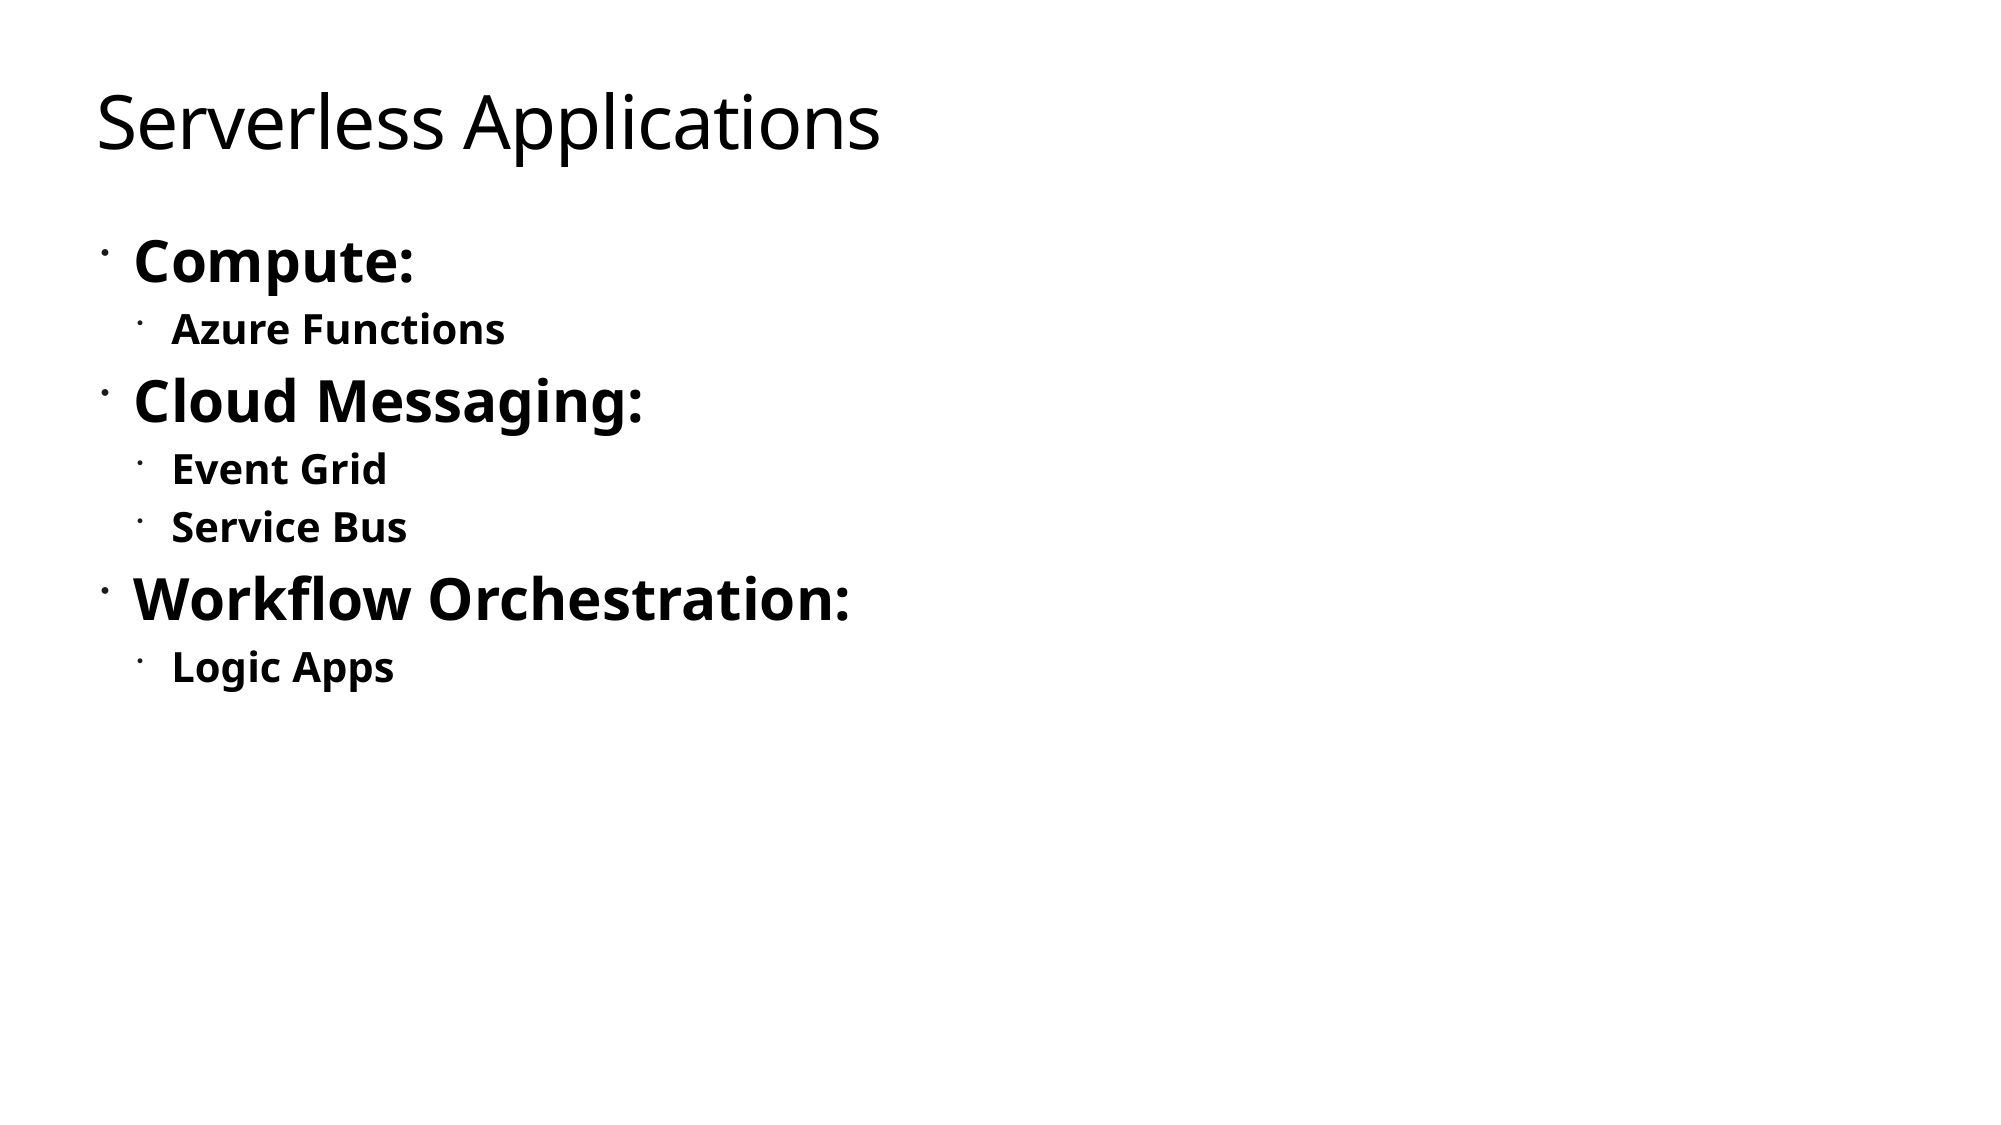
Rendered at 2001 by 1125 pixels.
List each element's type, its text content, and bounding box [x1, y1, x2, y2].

title Serverless Applications [96, 75, 1904, 166]
list Compute: Azure Functions Cloud Messaging: Event Grid Service Bus Workflow Orchestration: Logic Apps [96, 224, 1904, 707]
